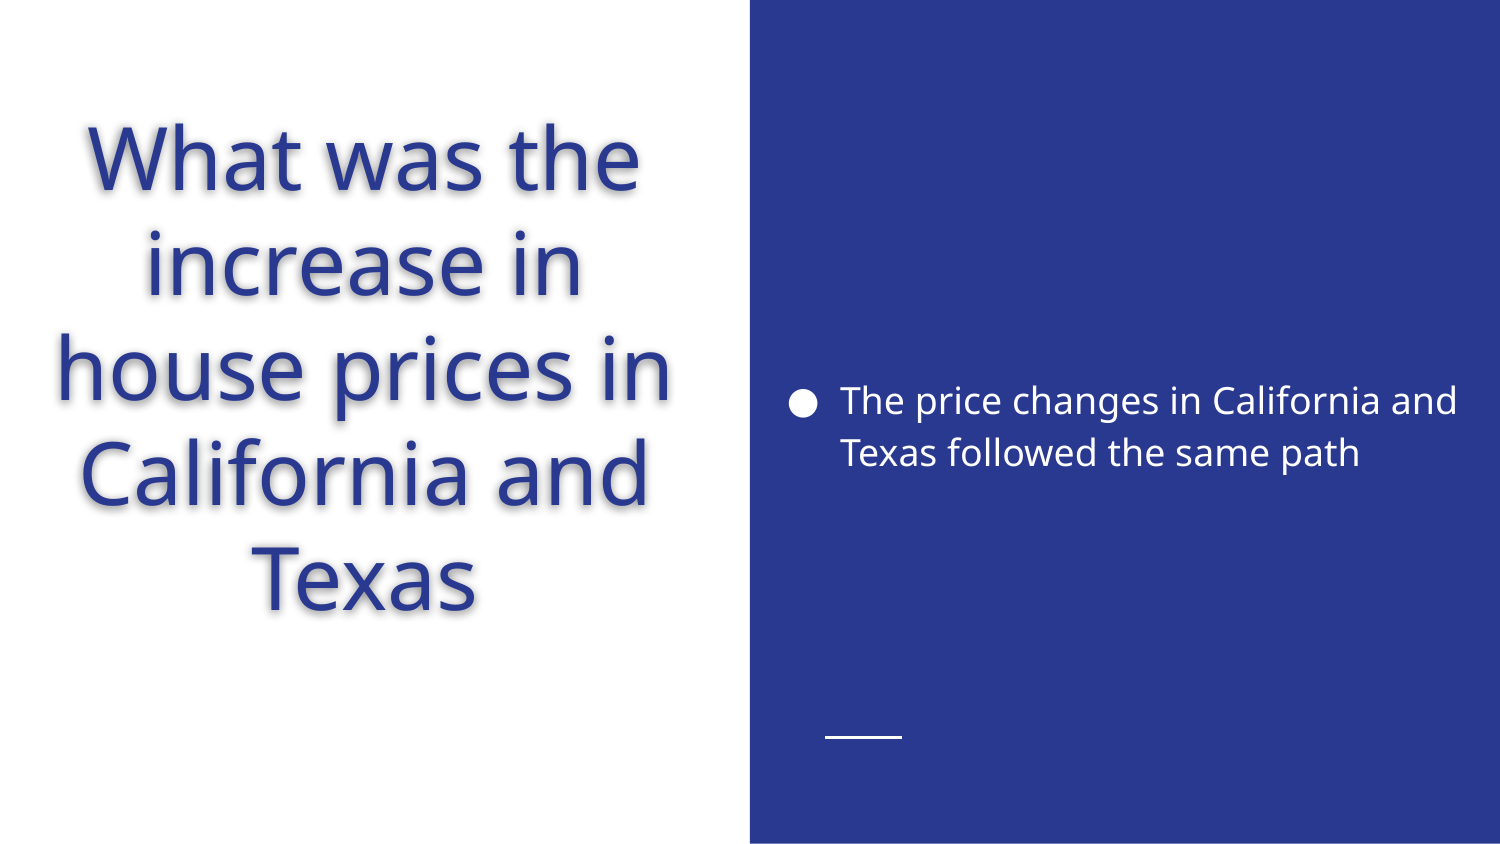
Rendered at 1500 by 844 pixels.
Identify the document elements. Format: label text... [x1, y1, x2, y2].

list The price changes in California and Texas followed the same path [750, 118, 1500, 725]
title What was the increase in house prices in California and Texas [33, 5, 697, 725]
